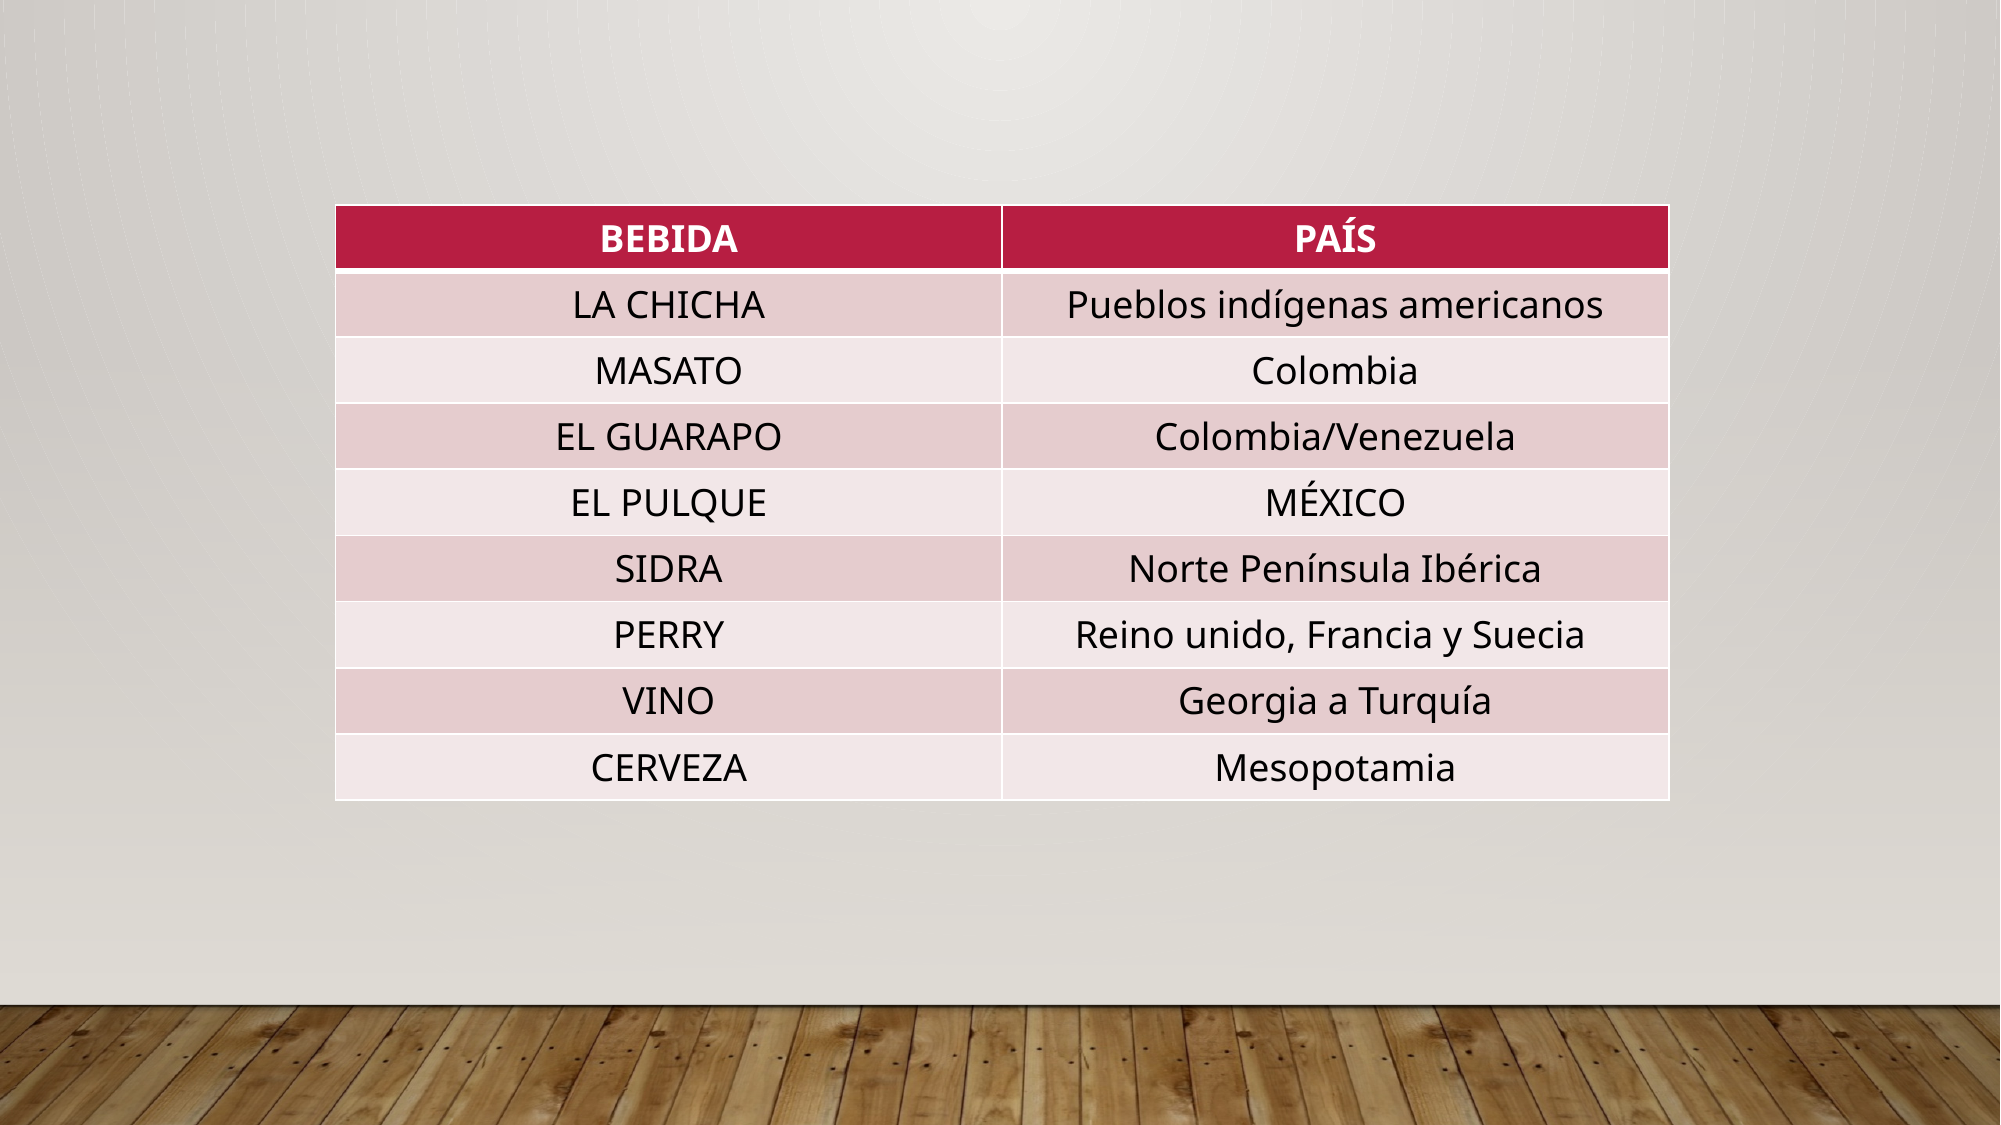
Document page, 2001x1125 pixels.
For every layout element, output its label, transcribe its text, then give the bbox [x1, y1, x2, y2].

table_header PAÍS [1003, 206, 1668, 268]
table_cell MASATO [336, 338, 1001, 402]
table_cell MÉXICO [1003, 470, 1668, 535]
table_cell SIDRA [336, 536, 1001, 601]
table_cell EL GUARAPO [336, 404, 1001, 468]
table_cell Mesopotamia [1003, 735, 1668, 799]
table_cell EL PULQUE [336, 470, 1001, 535]
table_header BEBIDA [336, 206, 1001, 268]
table_cell LA CHICHA [336, 274, 1001, 336]
table_cell Reino unido, Francia y Suecia [1003, 602, 1668, 667]
table_cell Pueblos indígenas americanos [1003, 274, 1668, 336]
table_cell Norte Península Ibérica [1003, 536, 1668, 601]
table_cell VINO [336, 669, 1001, 733]
table_cell PERRY [336, 602, 1001, 667]
table_cell CERVEZA [336, 735, 1001, 799]
table_cell Georgia a Turquía [1003, 669, 1668, 733]
picture [0, 1005, 2000, 1125]
table_cell Colombia/Venezuela [1003, 404, 1668, 468]
table_cell Colombia [1003, 338, 1668, 402]
